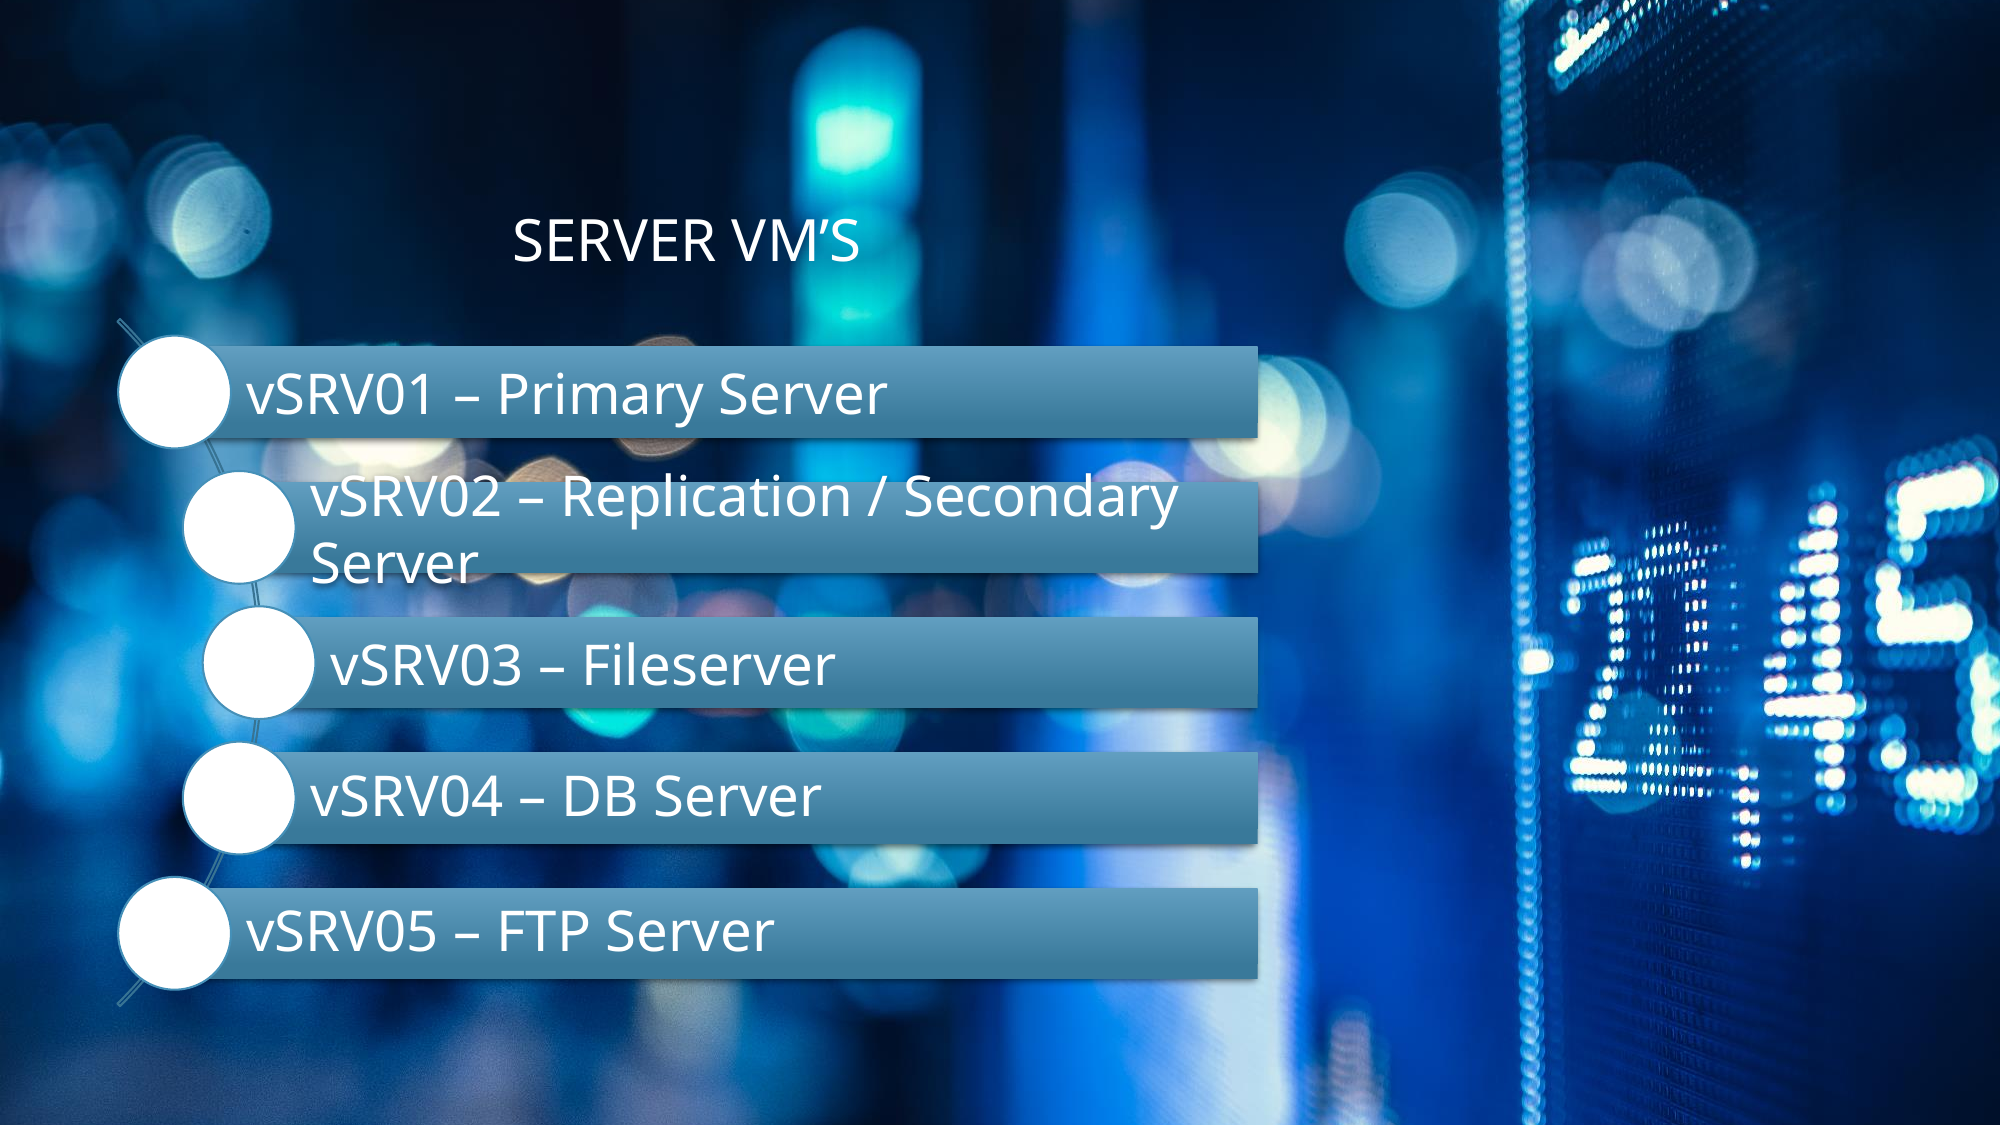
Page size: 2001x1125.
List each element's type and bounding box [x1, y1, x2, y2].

picture [0, 0, 2000, 1125]
list [106, 301, 1269, 1025]
